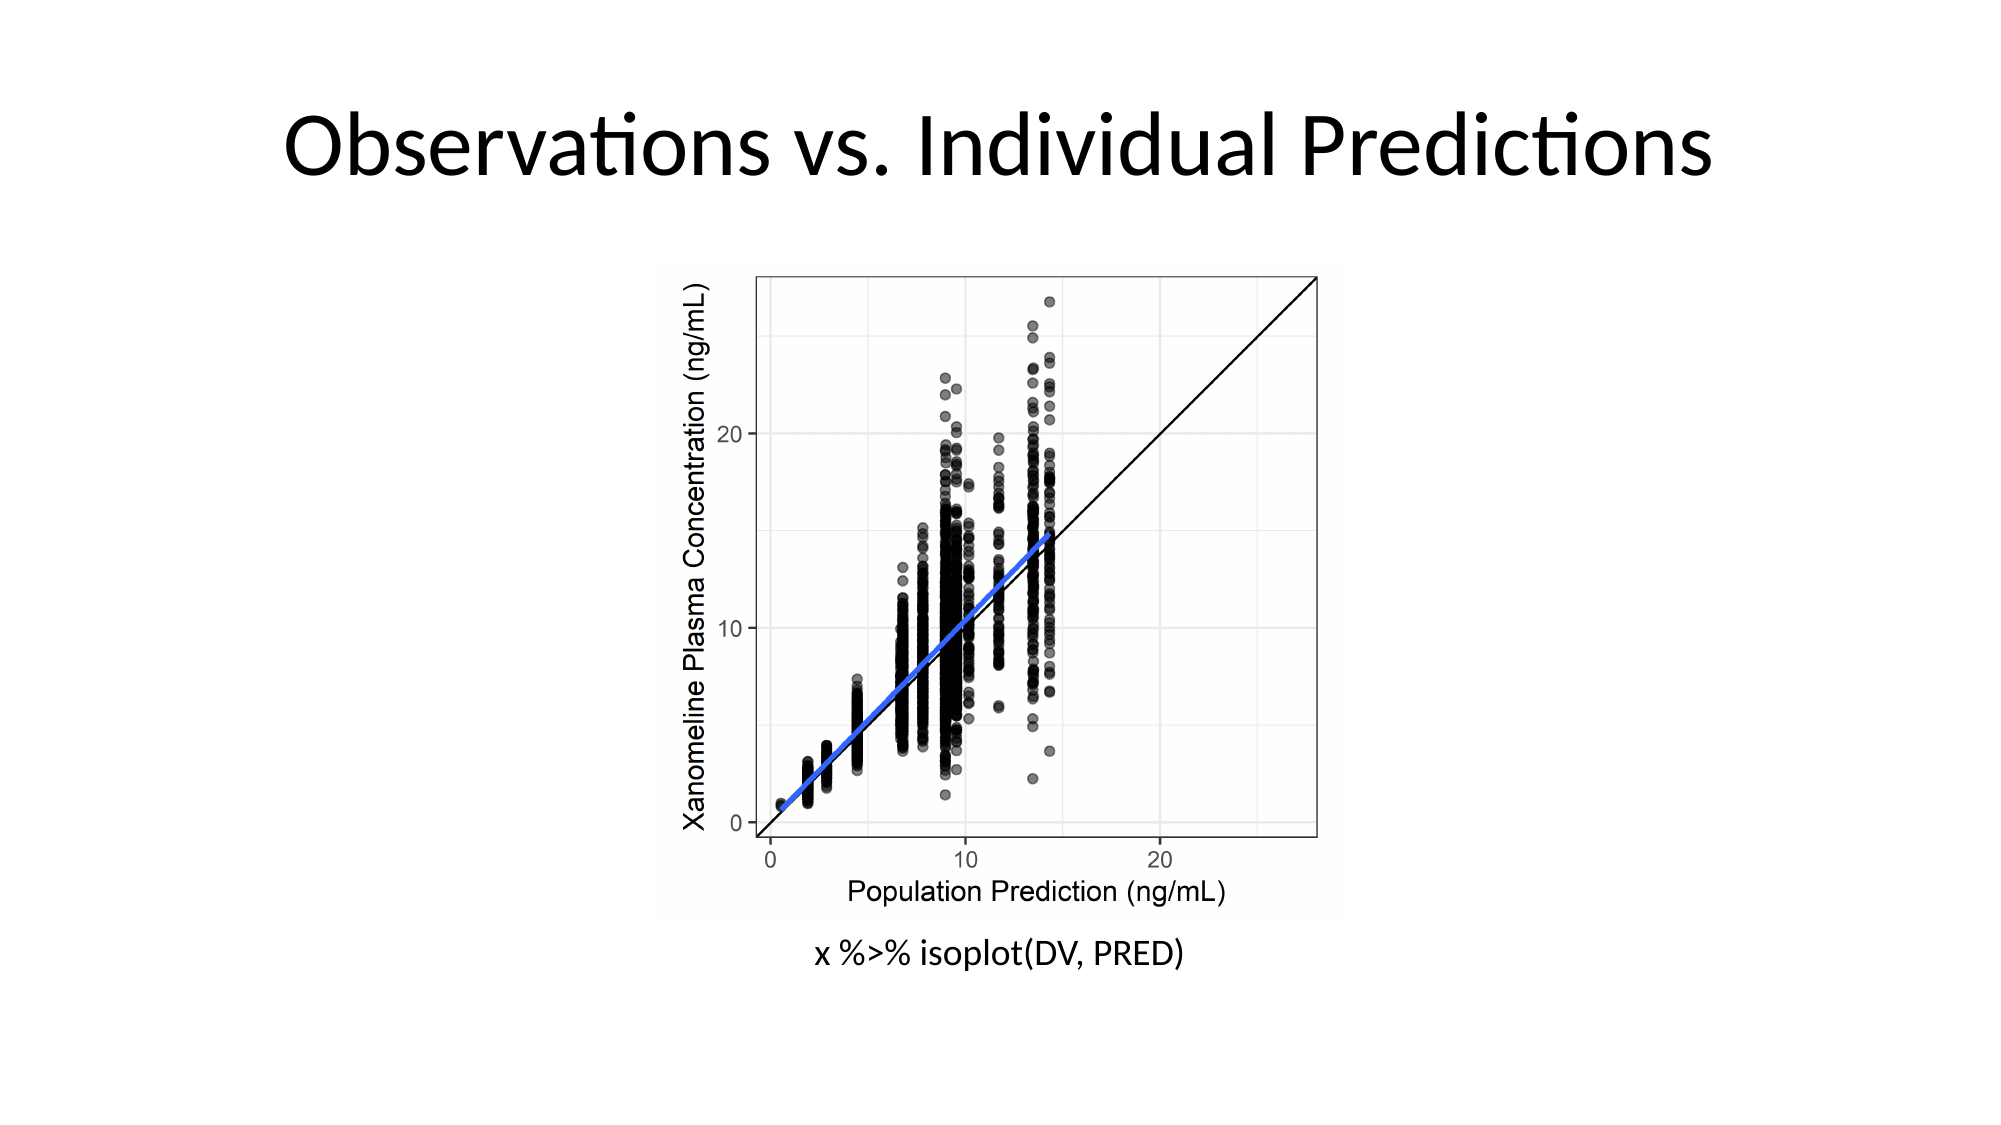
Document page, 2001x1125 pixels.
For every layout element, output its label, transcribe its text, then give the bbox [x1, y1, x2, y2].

text_box x %>% isoplot(DV, PRED) [99, 920, 1900, 1005]
picture [658, 262, 1342, 921]
title Observations vs. Individual Predictions [99, 45, 1900, 233]
